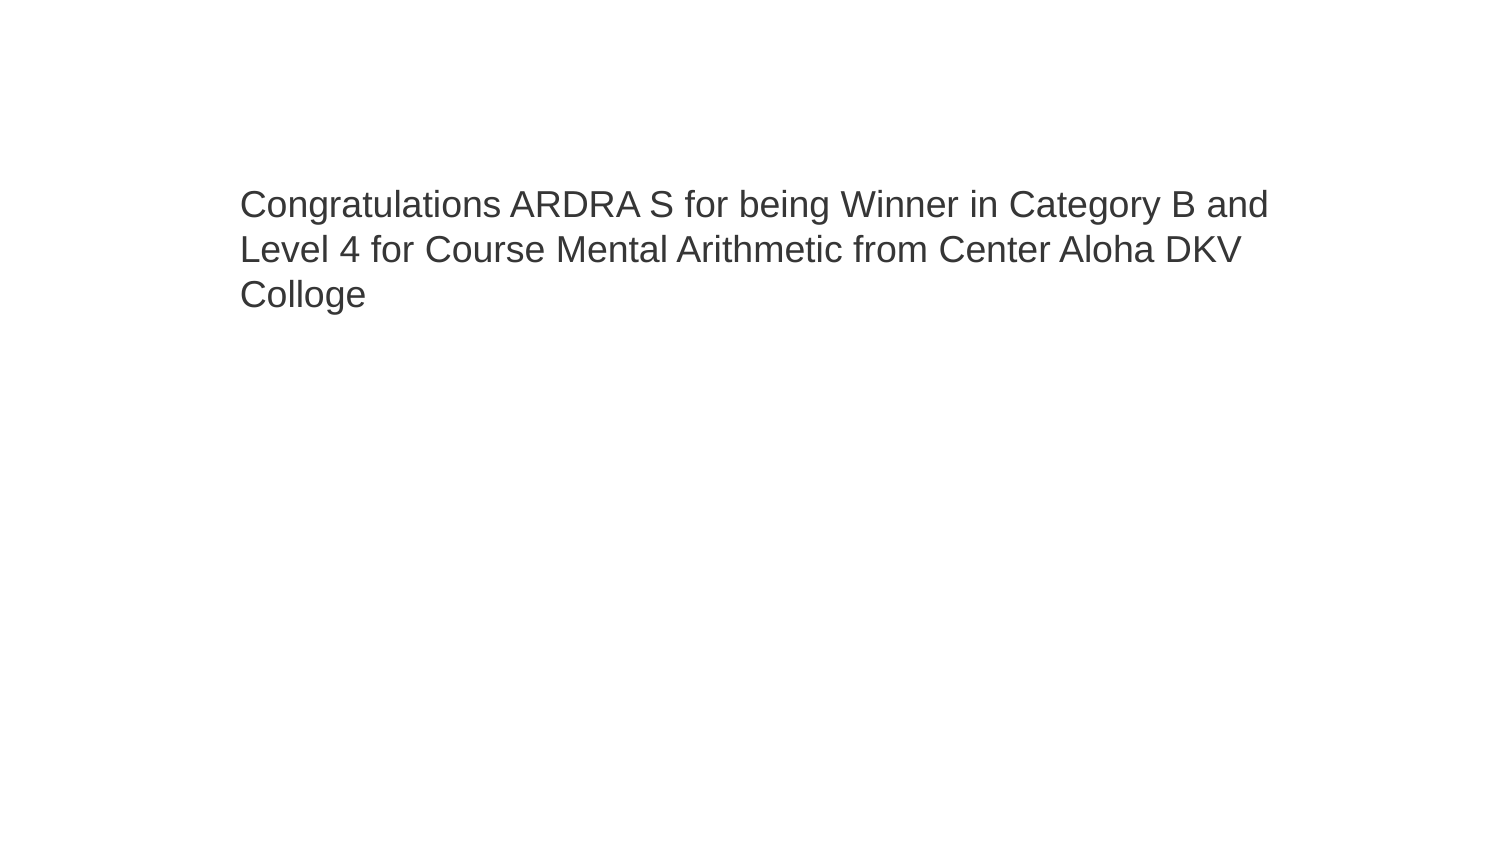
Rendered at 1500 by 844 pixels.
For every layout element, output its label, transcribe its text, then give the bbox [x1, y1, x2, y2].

text_box Congratulations ARDRA S for being Winner in Category B and Level 4 for Course Mental Arithmetic from Center Aloha DKV Colloge [224, 224, 1350, 270]
